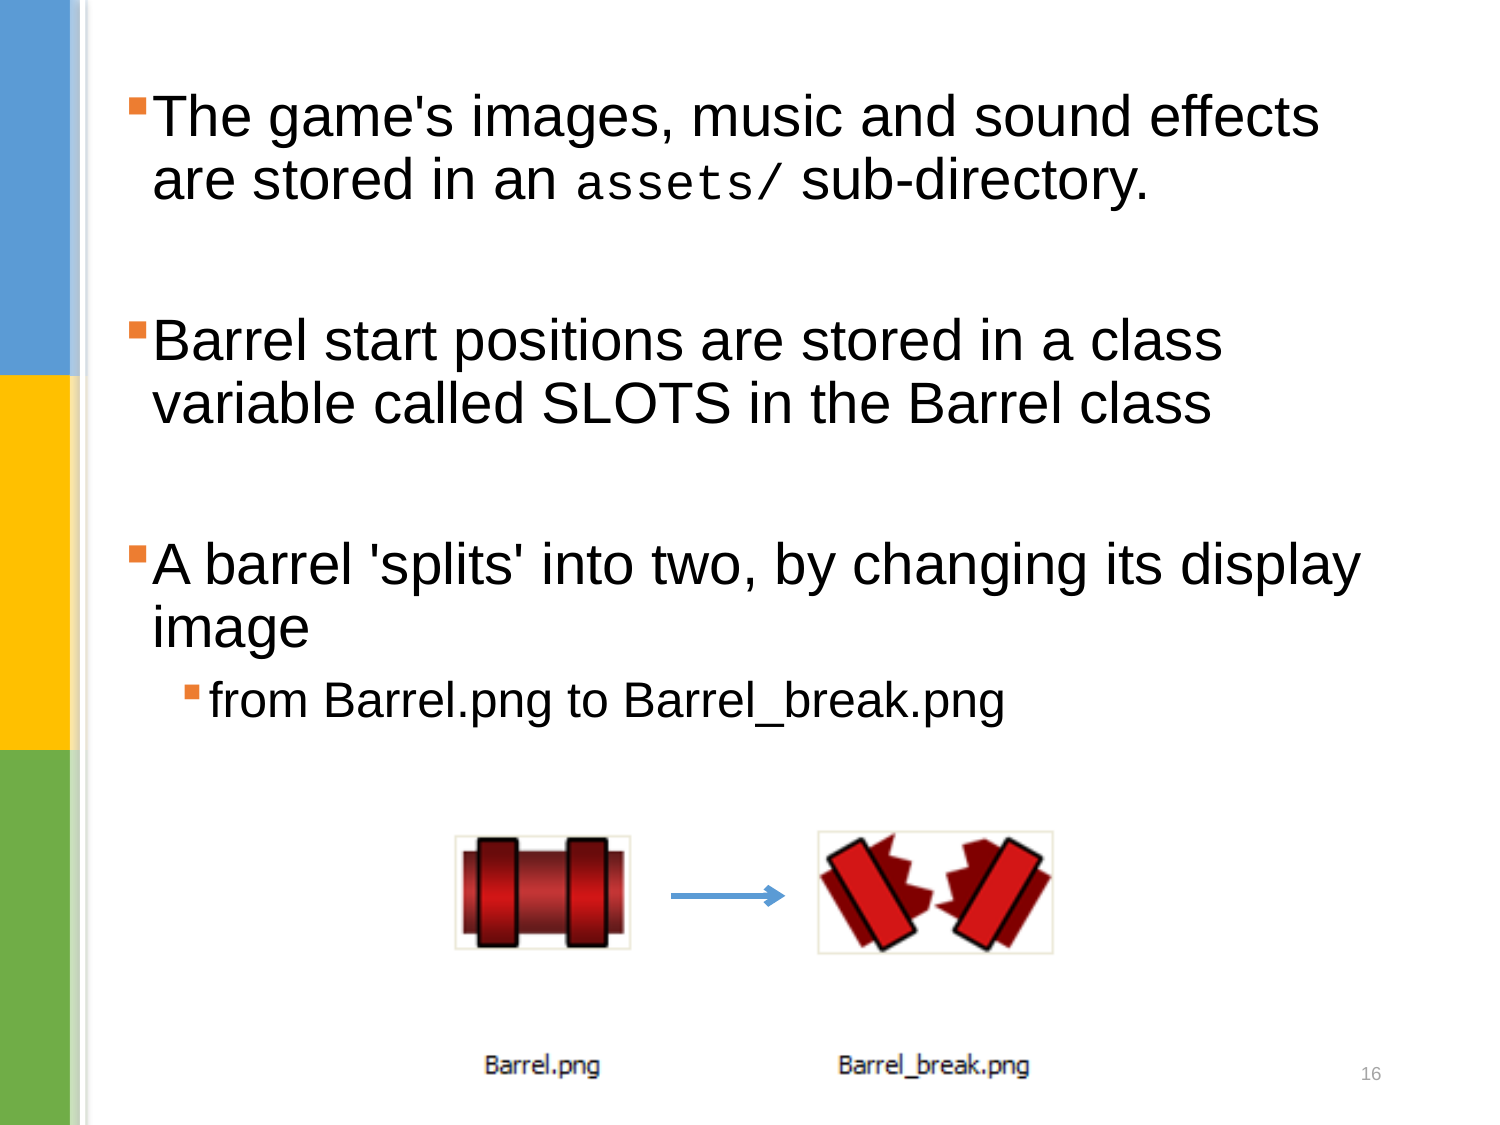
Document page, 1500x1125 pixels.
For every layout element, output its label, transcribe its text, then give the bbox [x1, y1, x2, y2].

list The game's images, music and sound effects are stored in an assets/ sub-directory. Barrel start positions are stored in a class variable called SLOTS in the Barrel class A barrel 'splits' into two, by changing its display image from Barrel.png to Barrel_break.png [109, 78, 1404, 793]
picture [377, 783, 1128, 1094]
slide_number 16 [1134, 1042, 1397, 1103]
